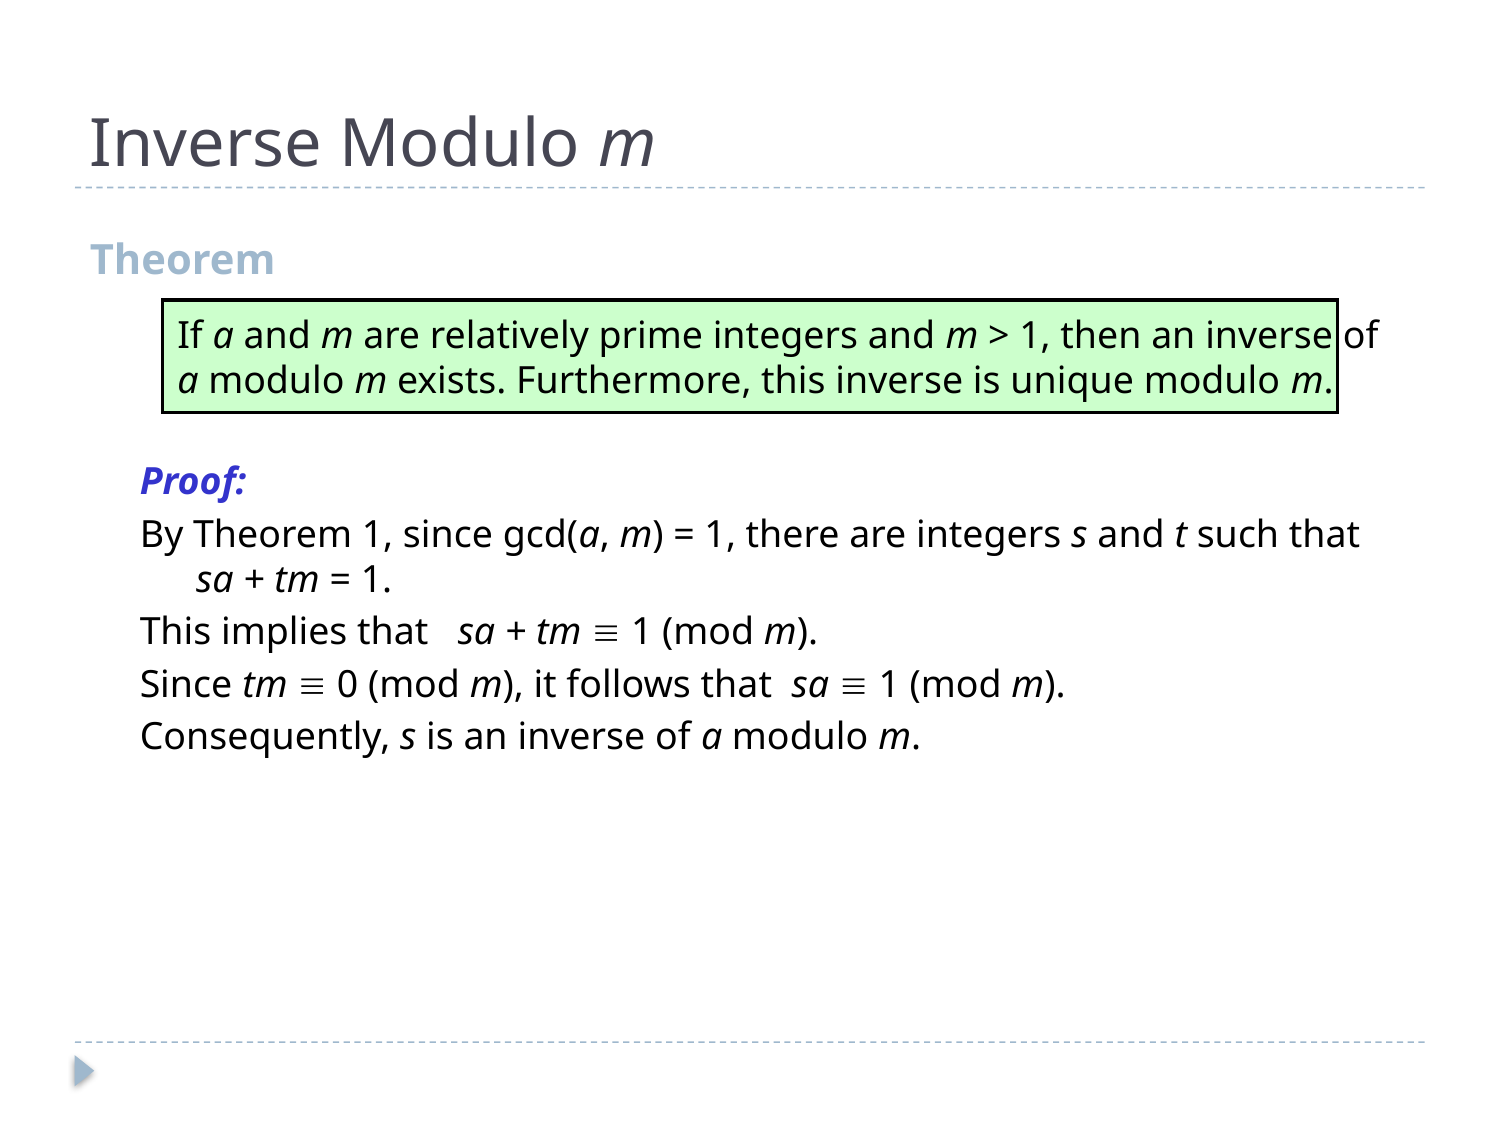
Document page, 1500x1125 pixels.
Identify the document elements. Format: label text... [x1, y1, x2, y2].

text_box Theorem [74, 224, 388, 290]
title Inverse Modulo m [75, 24, 1425, 188]
text_box If a and m are relatively prime integers and m > 1, then an inverse of a modulo m exists. Furthermore, this inverse is unique modulo m. [162, 299, 1338, 413]
text_box Proof: By Theorem 1, since gcd(a, m) = 1, there are integers s and t such that sa + tm = 1. This implies that sa + tm  1 (mod m). Since tm  0 (mod m), it follows that sa  1 (mod m). Consequently, s is an inverse of a modulo m. [124, 449, 1400, 765]
